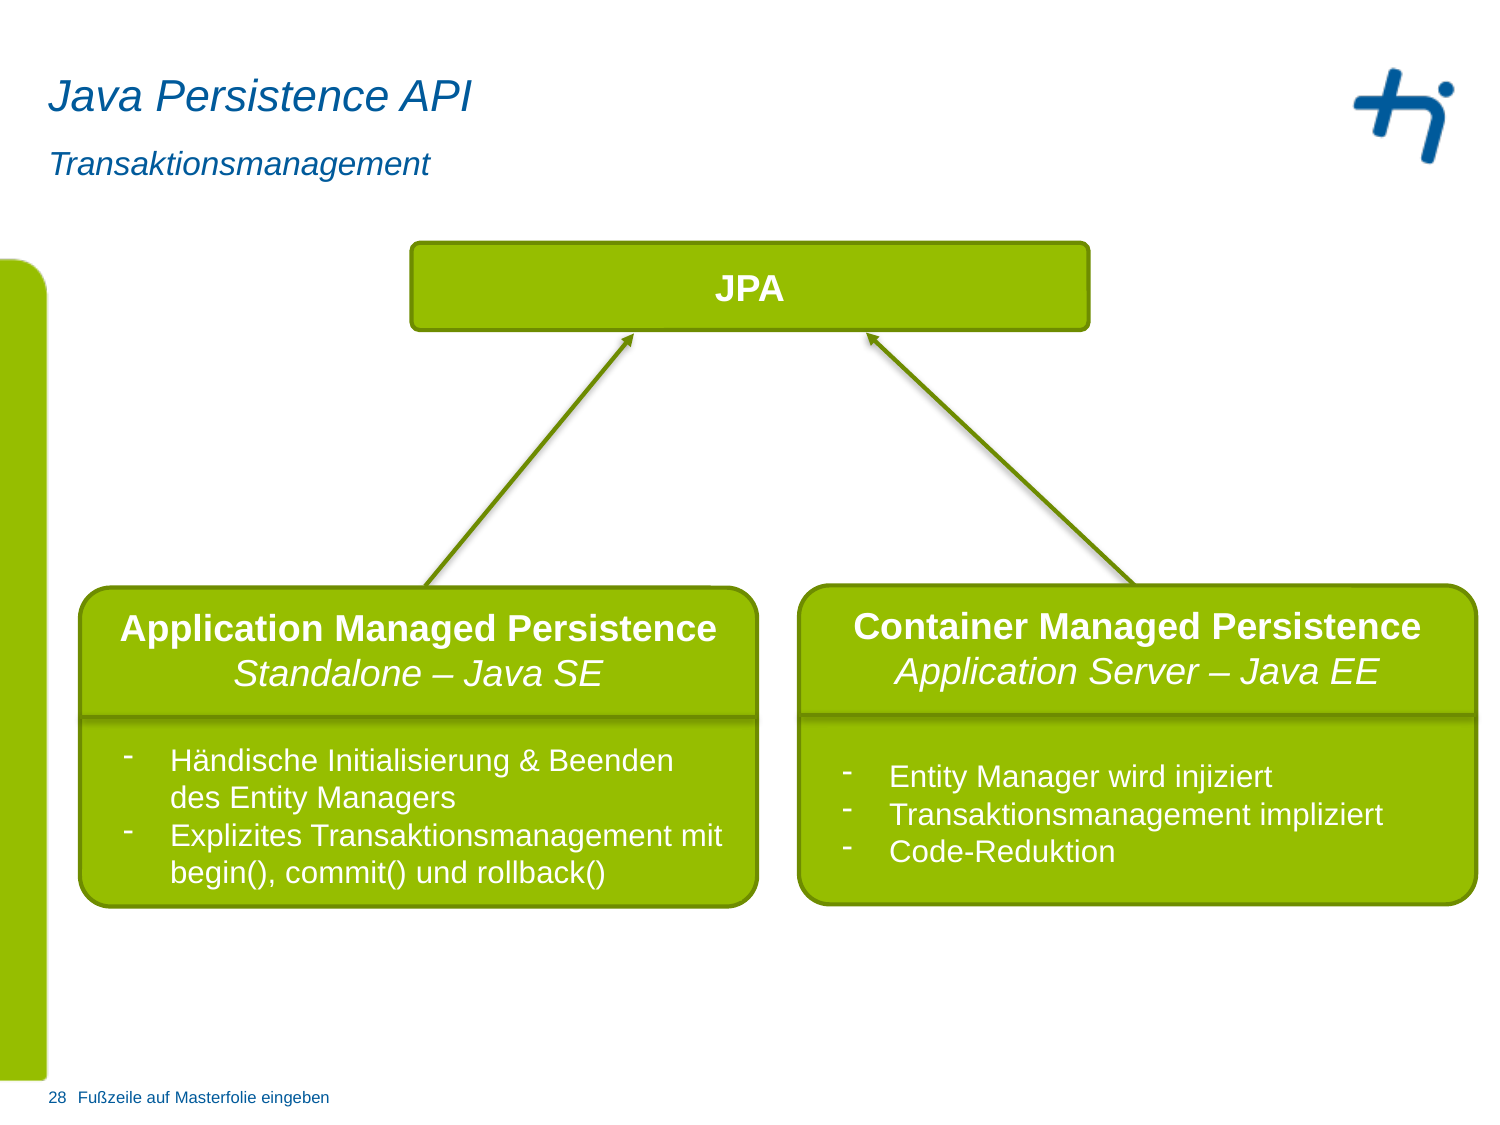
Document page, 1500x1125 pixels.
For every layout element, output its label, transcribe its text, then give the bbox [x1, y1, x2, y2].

title Java Persistence API [48, 66, 1249, 121]
slide_number 28 [48, 1087, 80, 1122]
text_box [424, 333, 635, 585]
subtitle Transaktionsmanagement [48, 122, 1249, 179]
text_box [865, 332, 1135, 583]
text_box JPA [409, 240, 1091, 333]
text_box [798, 585, 1477, 905]
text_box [79, 587, 758, 907]
